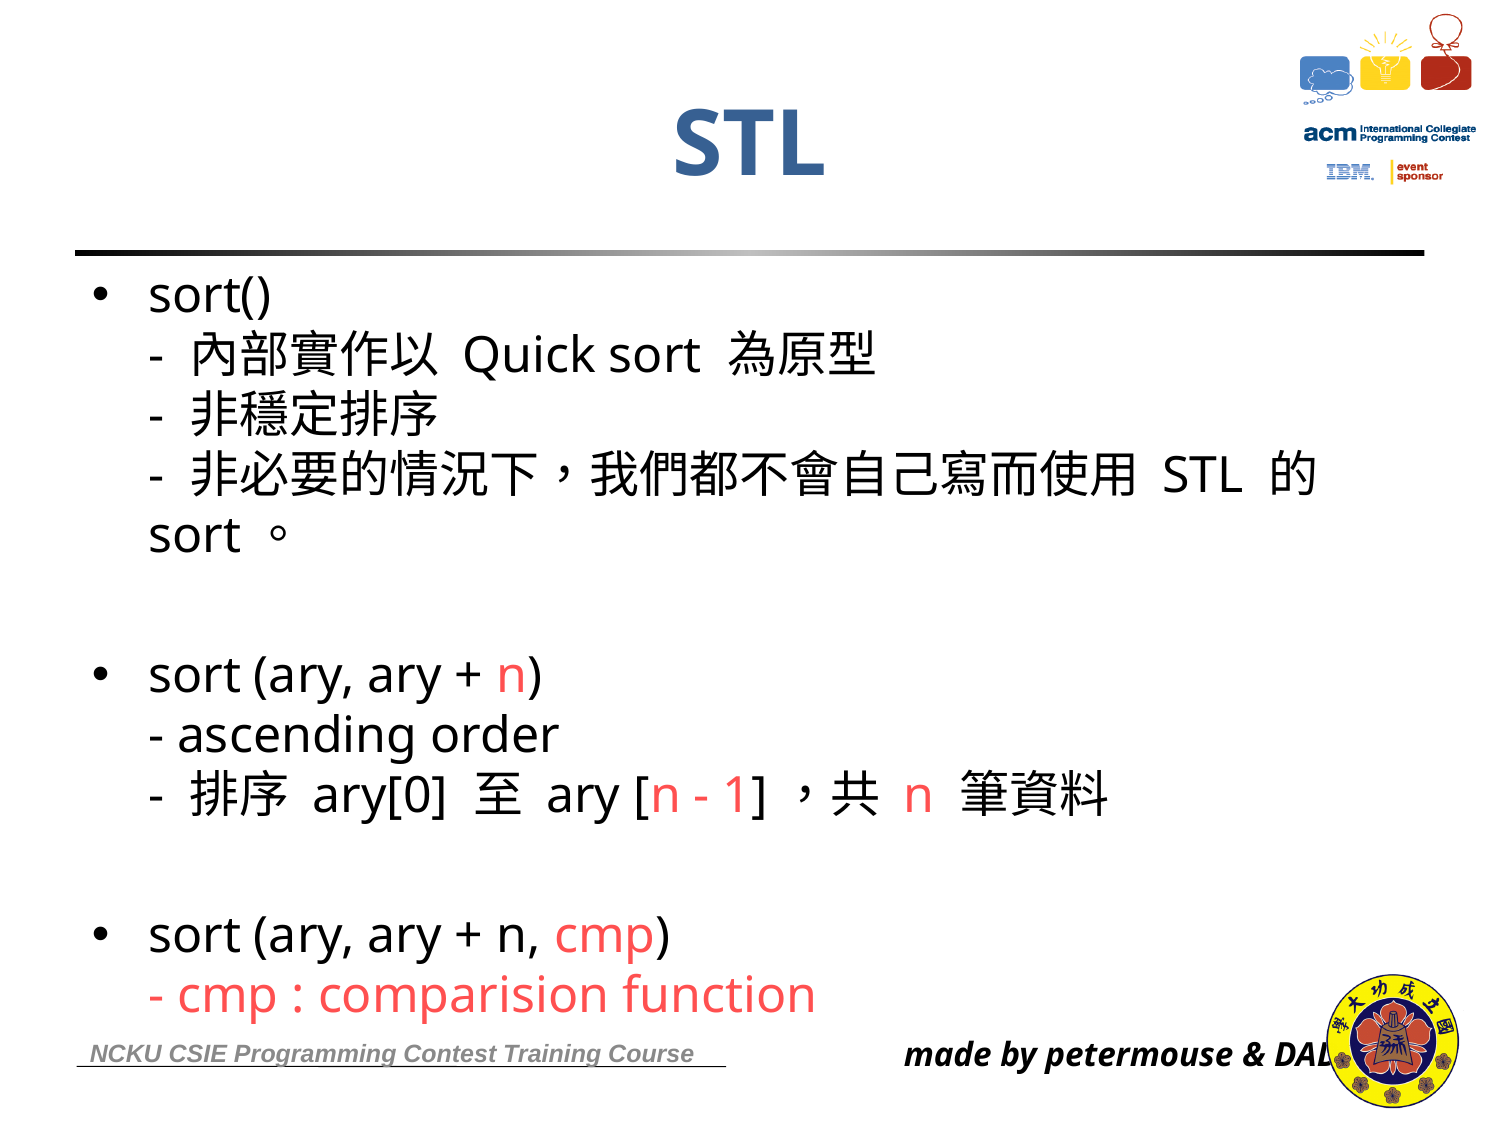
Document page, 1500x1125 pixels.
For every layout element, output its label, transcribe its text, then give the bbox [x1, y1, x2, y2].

picture [1292, 11, 1480, 188]
picture [1317, 970, 1465, 1114]
list sort() - 內部實作以 Quick sort 為原型 - 非穩定排序 - 非必要的情況下，我們都不會自己寫而使用 STL 的sort。 sort (ary, ary + n) - ascending order - 排序 ary[0] 至 ary [n - 1]，共 n 筆資料 sort (ary, ary + n, cmp) - cmp : comparision function [76, 255, 1461, 1094]
title STL [75, 45, 1425, 233]
